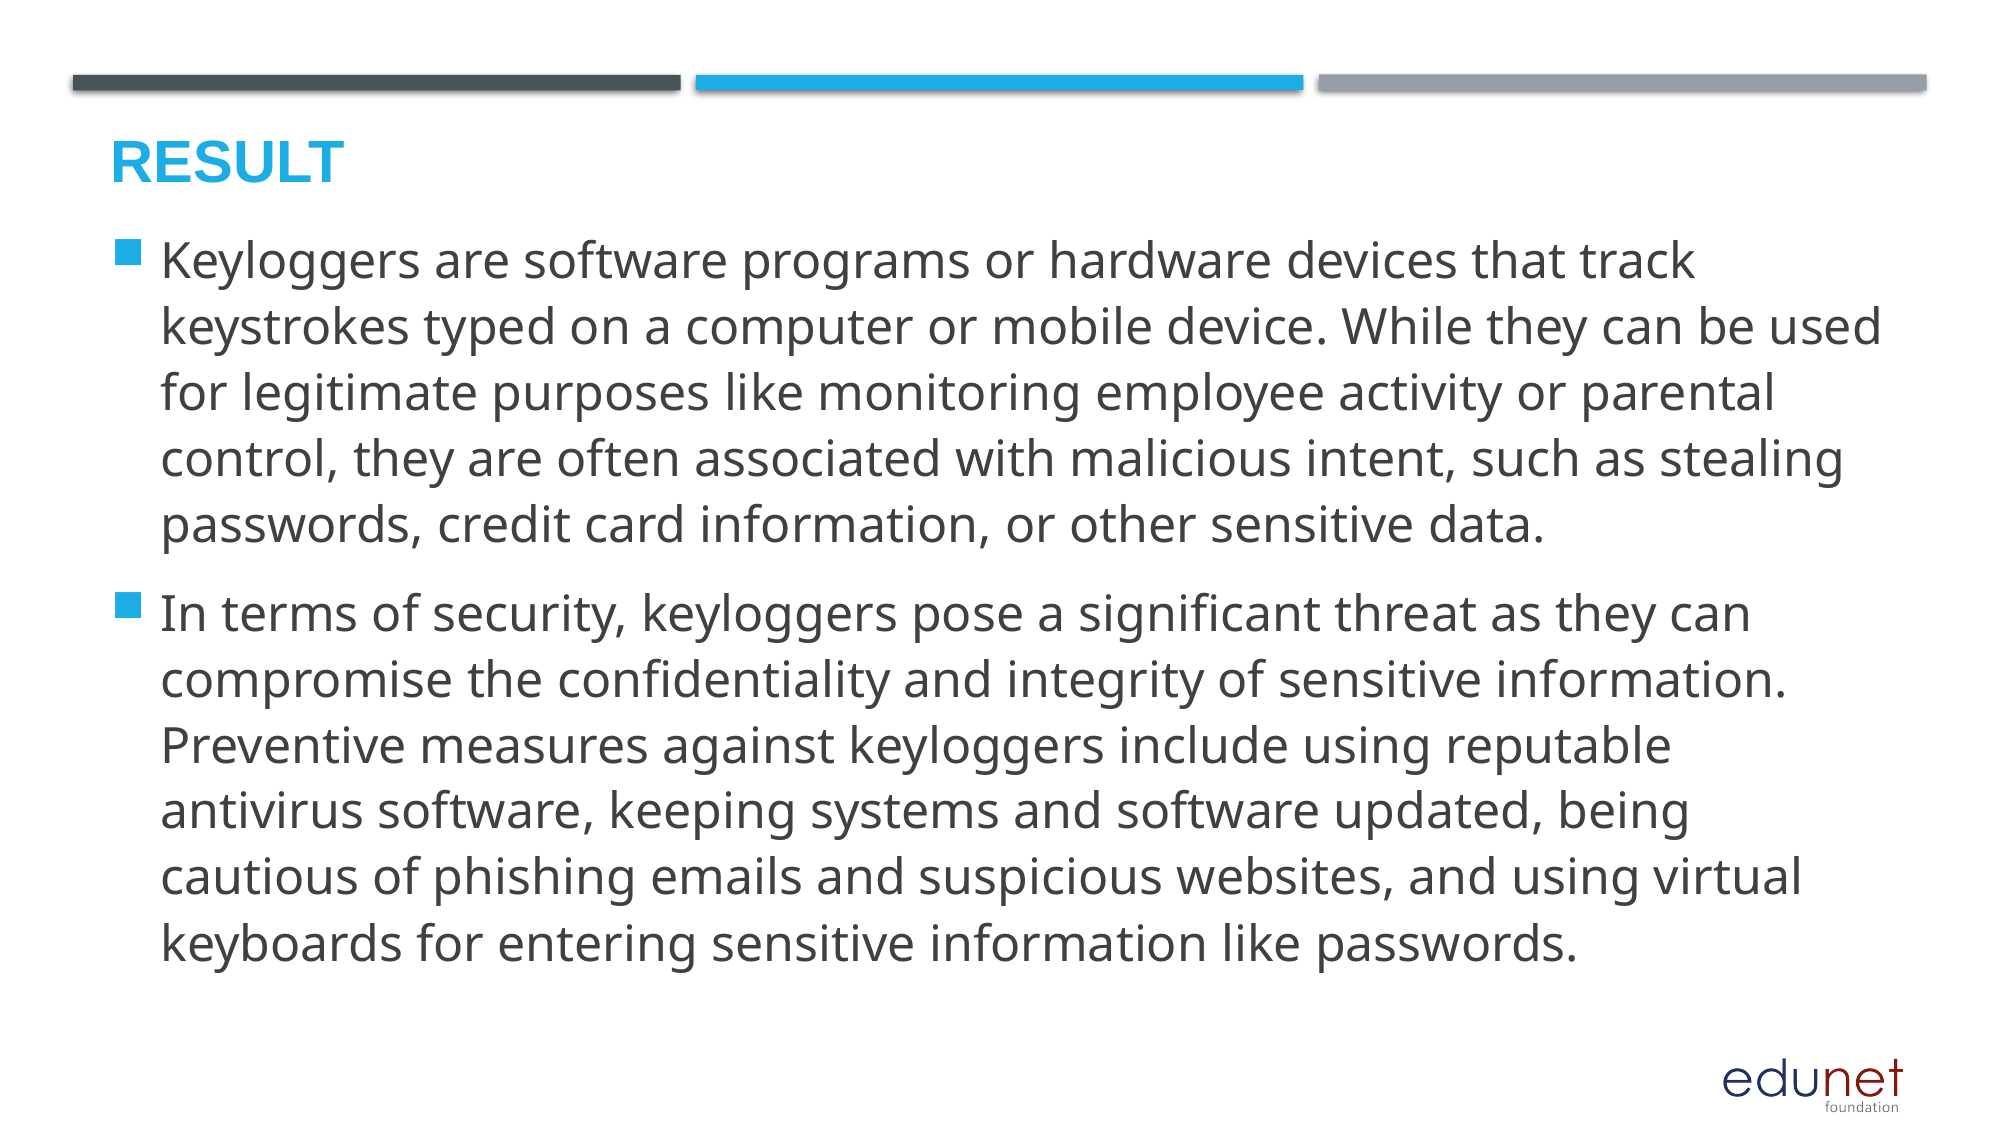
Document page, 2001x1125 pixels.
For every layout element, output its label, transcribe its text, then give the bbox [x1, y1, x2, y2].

list Keyloggers are software programs or hardware devices that track keystrokes typed on a computer or mobile device. While they can be used for legitimate purposes like monitoring employee activity or parental control, they are often associated with malicious intent, such as stealing passwords, credit card information, or other sensitive data. In terms of security, keyloggers pose a significant threat as they can compromise the confidentiality and integrity of sensitive information. Preventive measures against keyloggers include using reputable antivirus software, keeping systems and software updated, being cautious of phishing emails and suspicious websites, and using virtual keyboards for entering sensitive information like passwords. [95, 213, 1905, 981]
picture [1719, 1056, 1905, 1116]
title Result [95, 115, 1905, 203]
